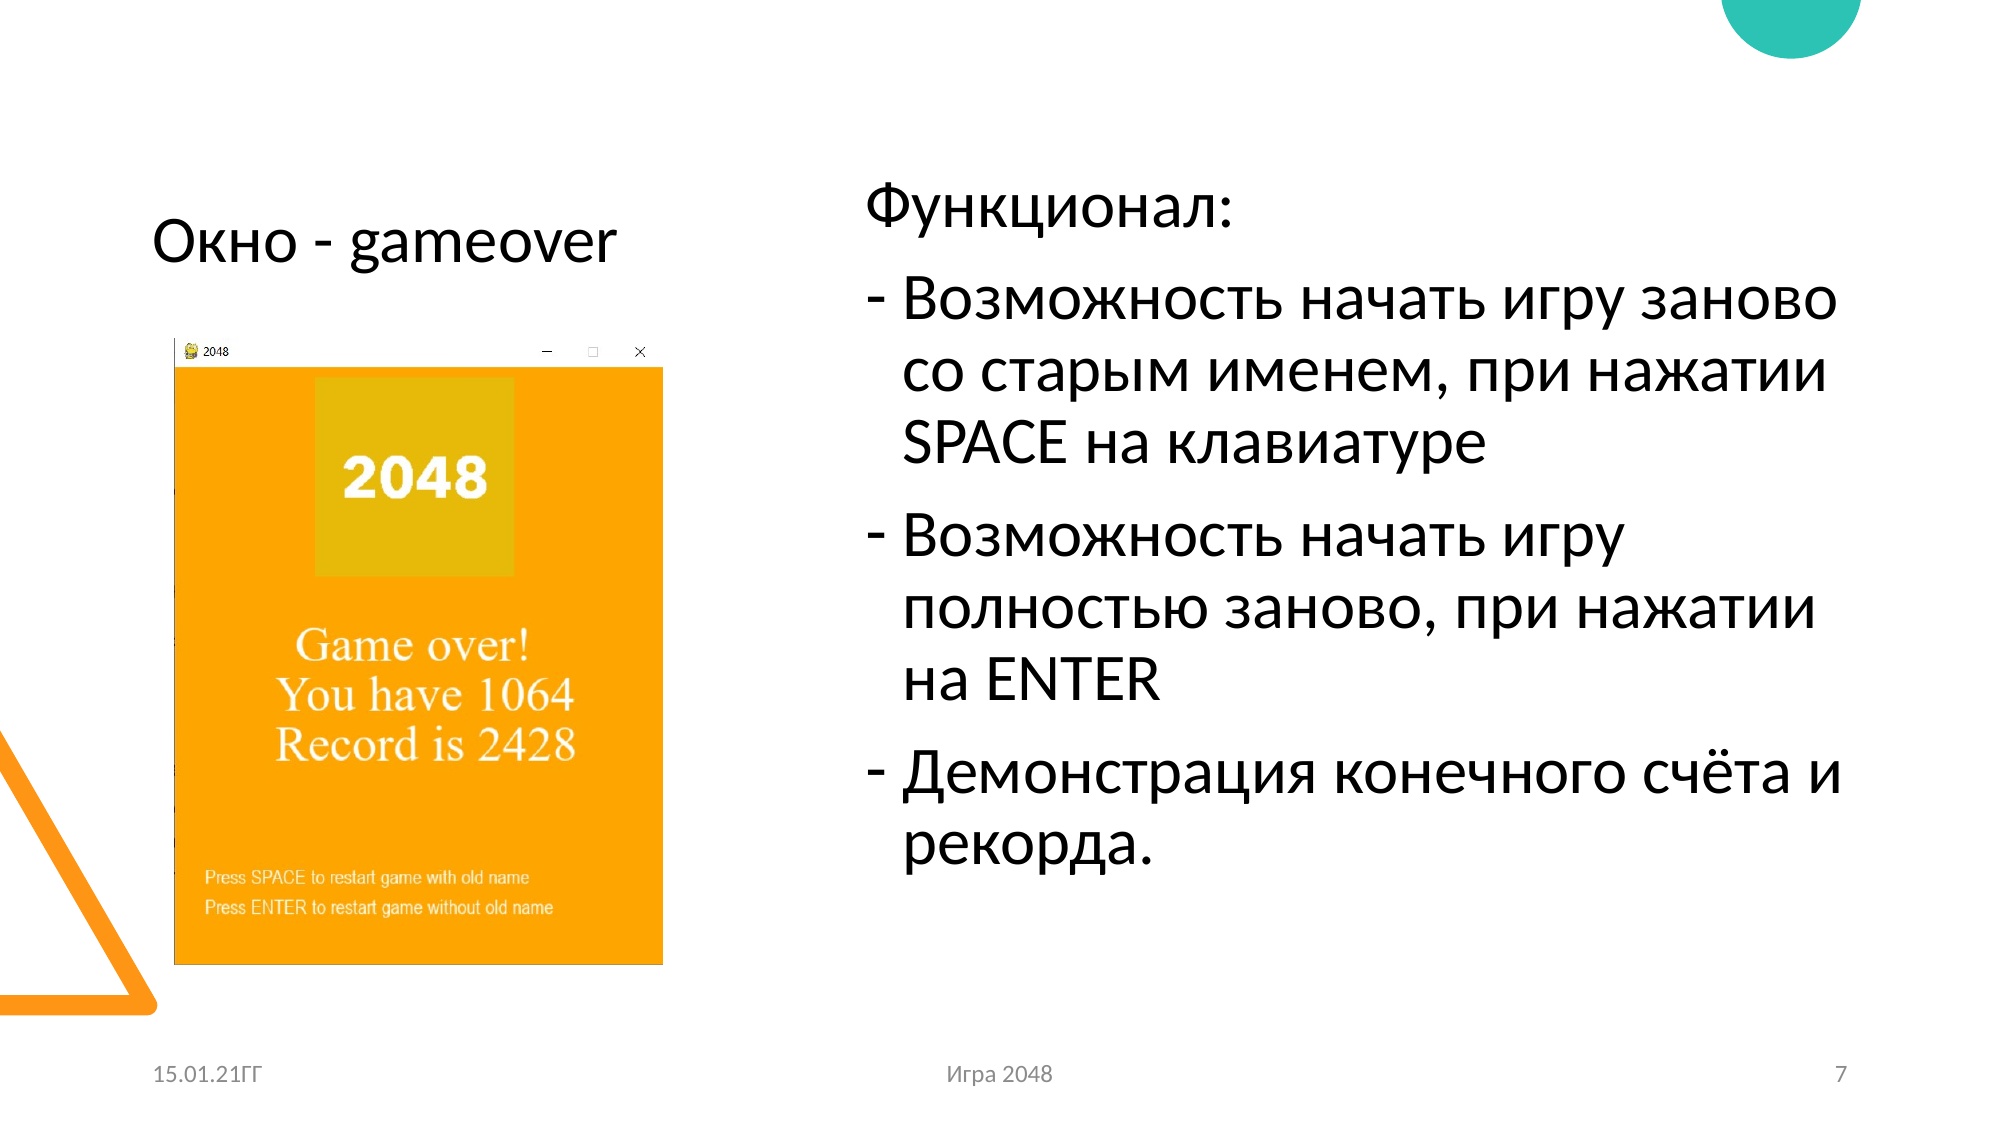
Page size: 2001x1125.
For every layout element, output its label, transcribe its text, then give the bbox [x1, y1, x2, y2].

slide_number 7 [1412, 1042, 1863, 1103]
list Функционал: Возможность начать игру заново со старым именем, при нажатии SPACE на клавиатуре Возможность начать игру полностью заново, при нажатии на ENTER Демонстрация конечного счёта и рекорда. [850, 161, 1863, 962]
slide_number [137, 1042, 588, 1103]
footer Игра 2048 [662, 1042, 1338, 1103]
title Окно - gameover [137, 22, 783, 285]
picture [174, 338, 663, 966]
